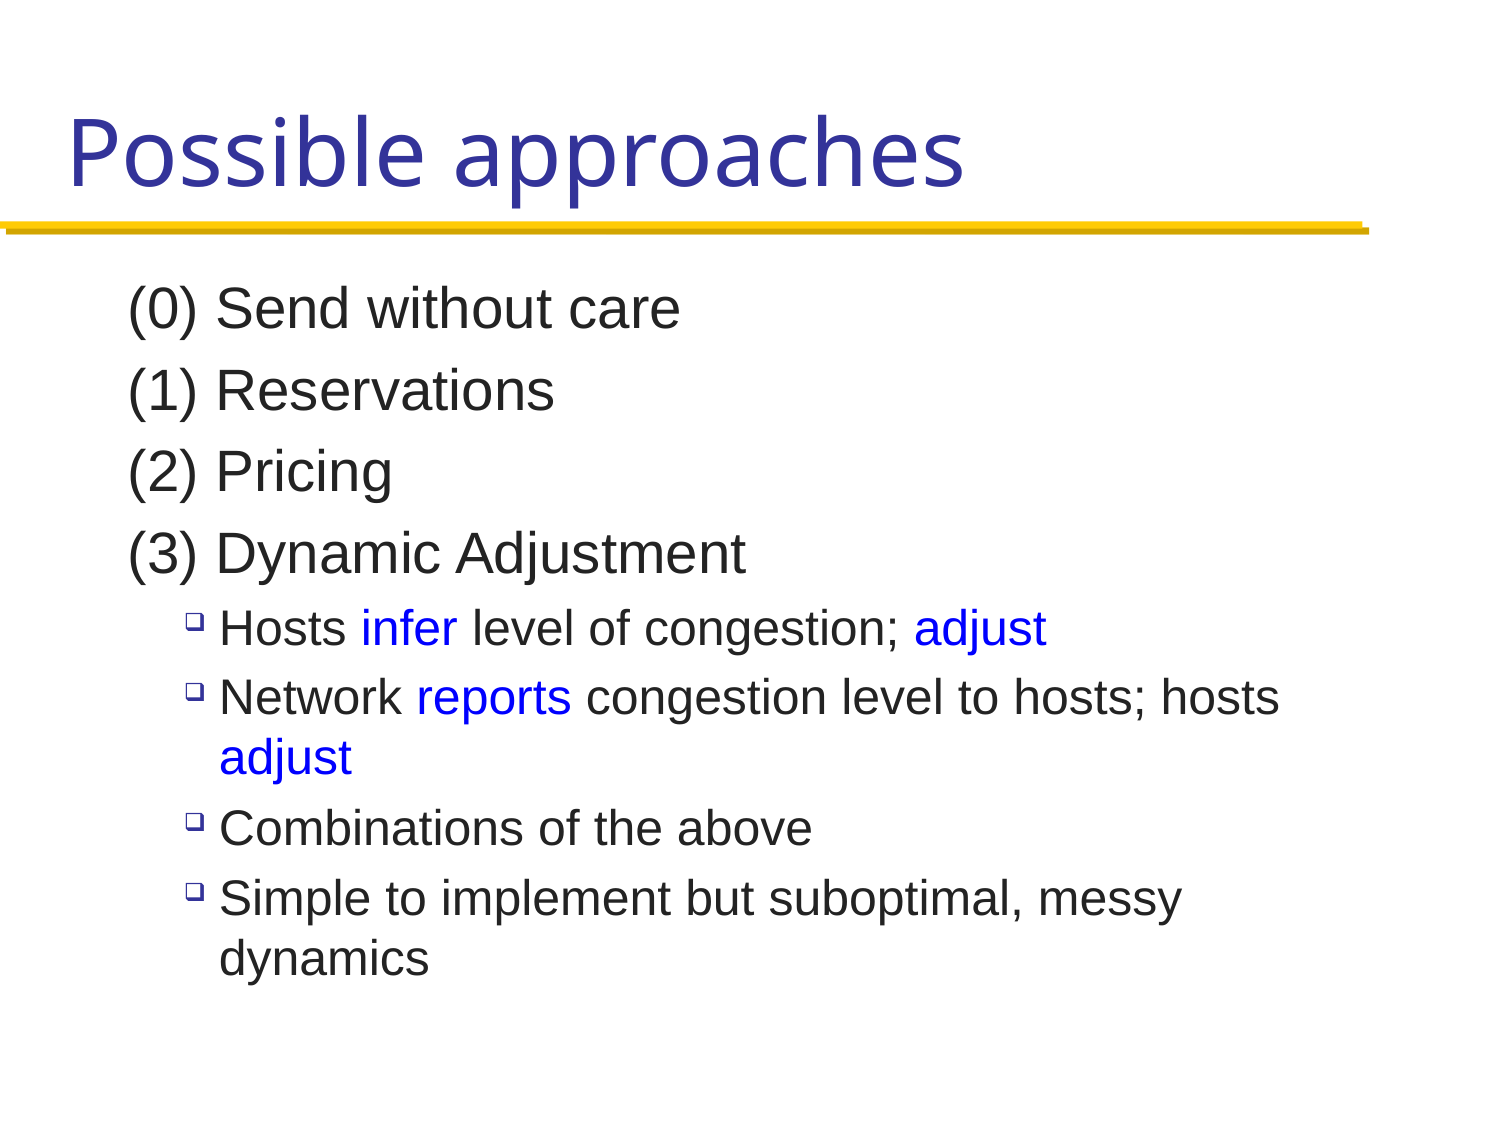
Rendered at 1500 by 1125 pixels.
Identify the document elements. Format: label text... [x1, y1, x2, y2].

list (0) Send without care (1) Reservations (2) Pricing (3) Dynamic Adjustment Hosts infer level of congestion; adjust Network reports congestion level to hosts; hosts adjust Combinations of the above Simple to implement but suboptimal, messy dynamics [112, 262, 1413, 988]
title Possible approaches [49, 24, 1451, 213]
